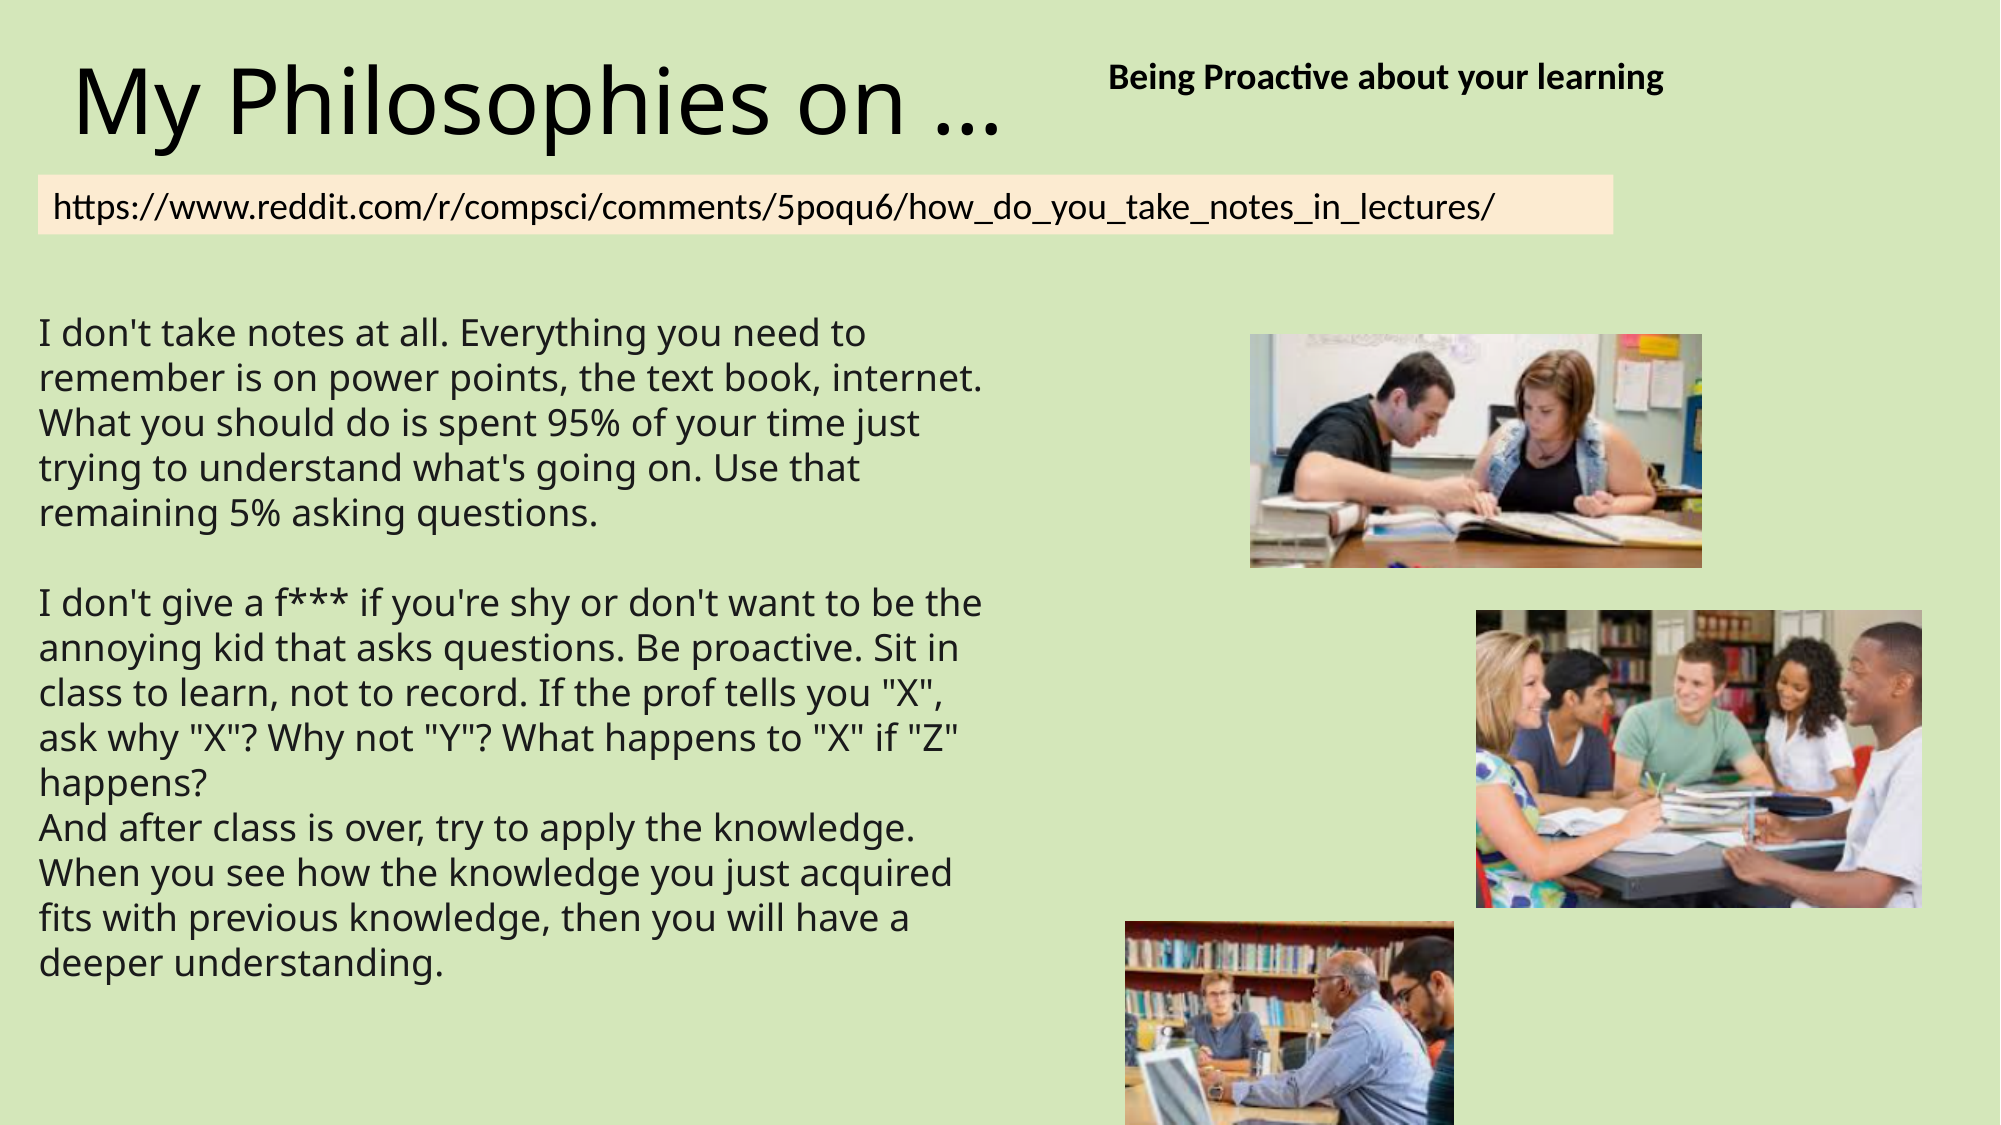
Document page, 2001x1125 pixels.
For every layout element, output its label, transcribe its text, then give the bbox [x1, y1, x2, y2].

picture [1476, 610, 1922, 908]
text_box I don't take notes at all. Everything you need to remember is on power points, the text book, internet. What you should do is spent 95% of your time just trying to understand what's going on. Use that remaining 5% asking questions. I don't give a f*** if you're shy or don't want to be the annoying kid that asks questions. Be proactive. Sit in class to learn, not to record. If the prof tells you "X", ask why "X"? Why not "Y"? What happens to "X" if "Z" happens? And after class is over, try to apply the knowledge. When you see how the knowledge you just acquired fits with previous knowledge, then you will have a deeper understanding. [23, 301, 1024, 1037]
text_box Being Proactive about your learning [1093, 44, 1702, 105]
text_box https://www.reddit.com/r/compsci/comments/5poqu6/how_do_you_take_notes_in_lectures/ [38, 174, 1614, 235]
text_box My Philosophies on … [56, 0, 1782, 214]
picture [1125, 921, 1454, 1125]
picture [1250, 334, 1702, 568]
